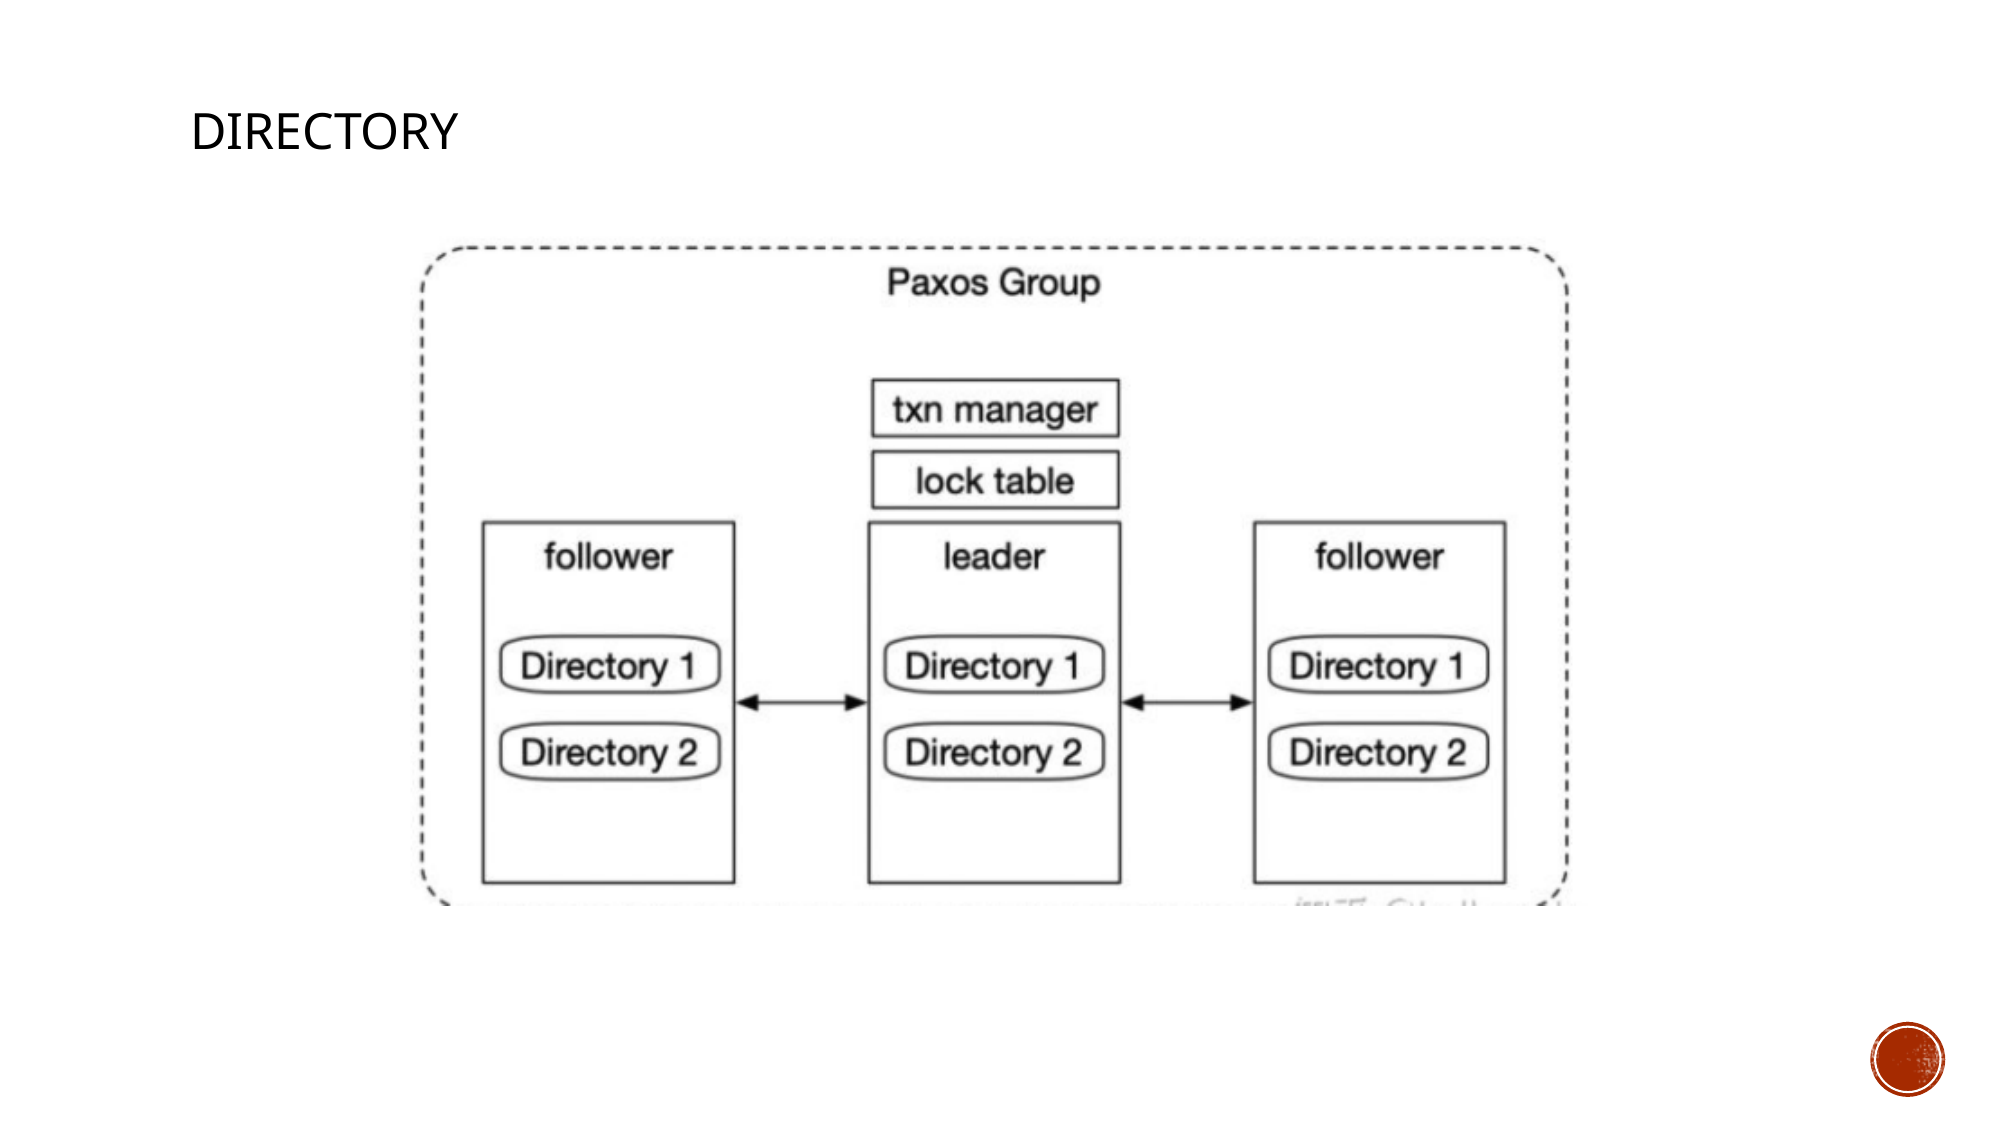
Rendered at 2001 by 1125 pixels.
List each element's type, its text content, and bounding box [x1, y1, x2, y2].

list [405, 222, 1596, 904]
title directory [175, 79, 1826, 188]
